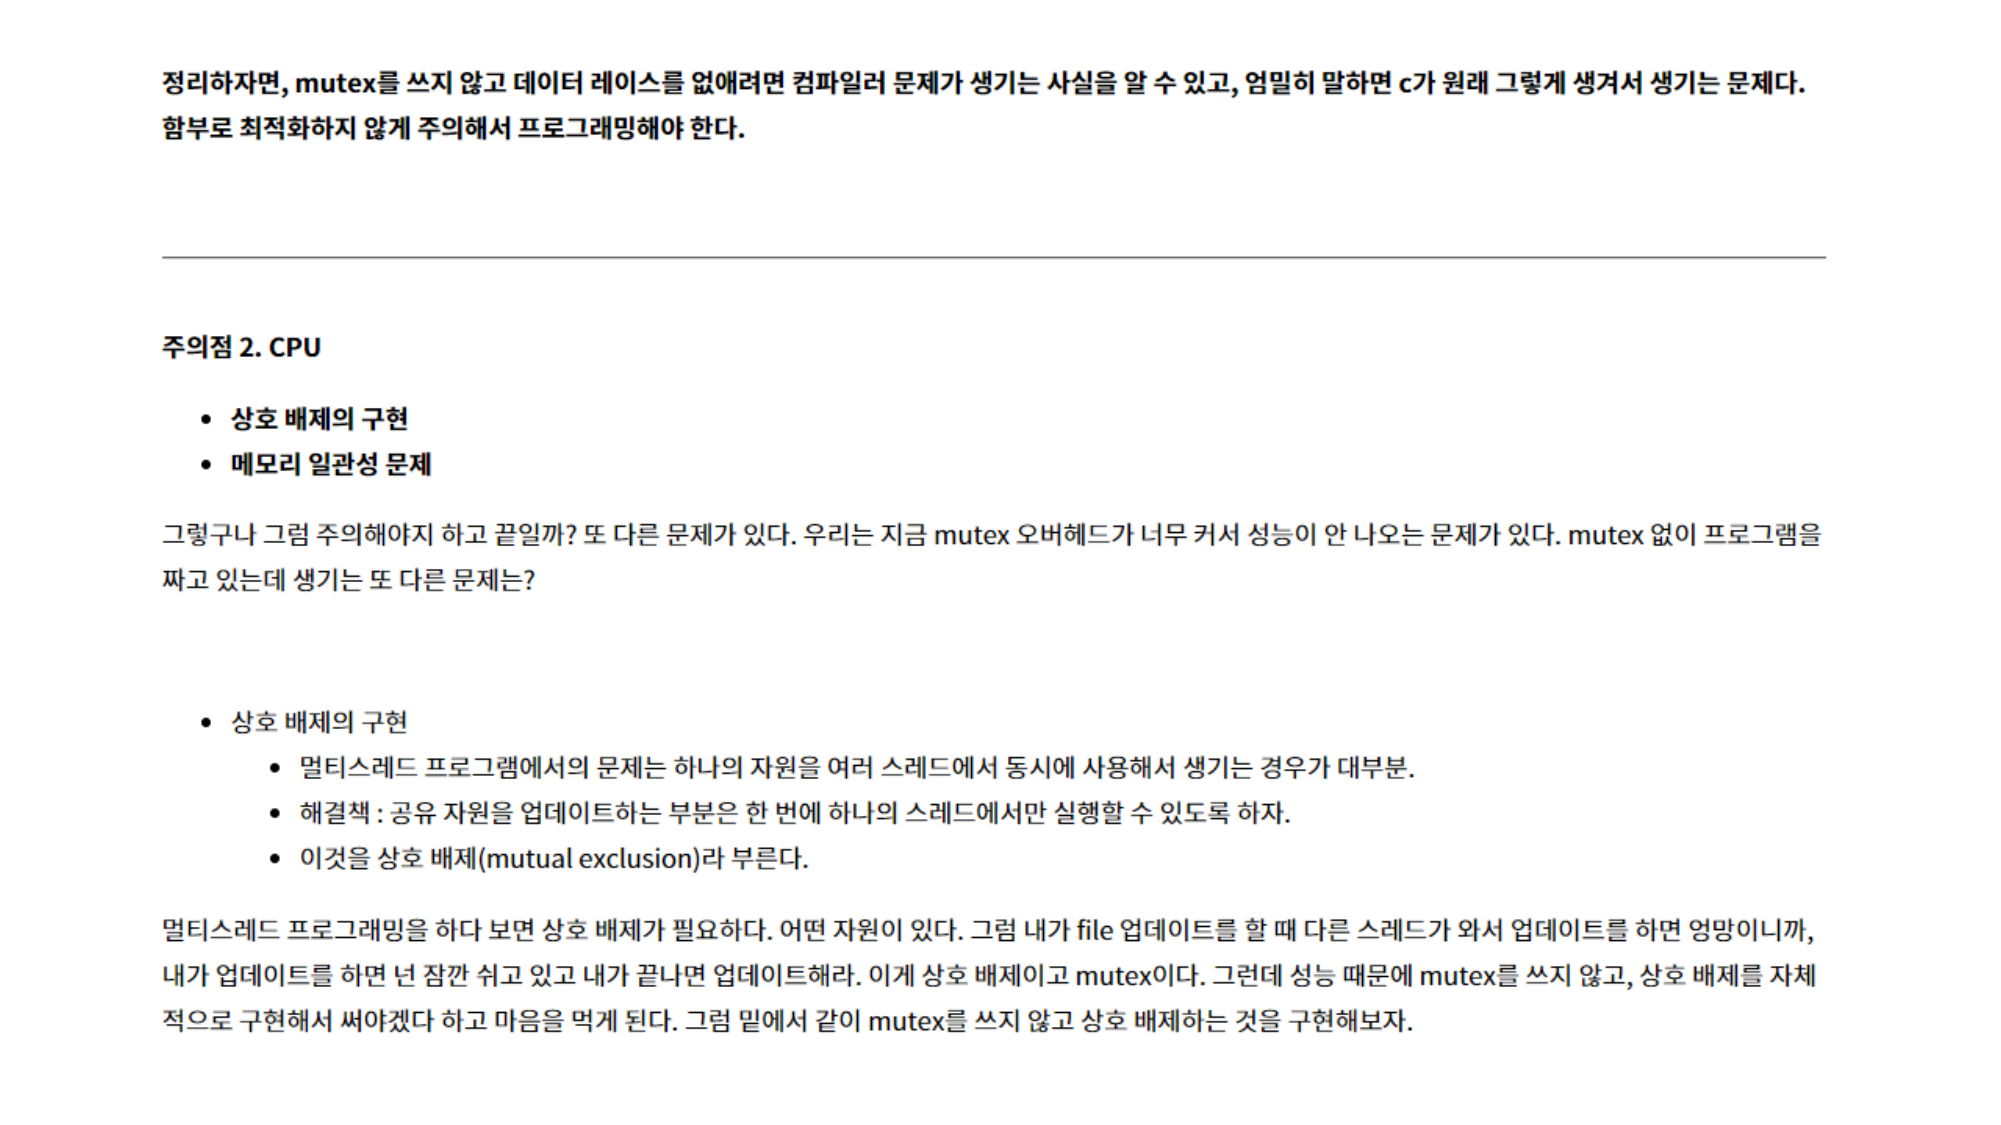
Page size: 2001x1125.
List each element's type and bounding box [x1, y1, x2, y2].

picture [150, 63, 1850, 1062]
